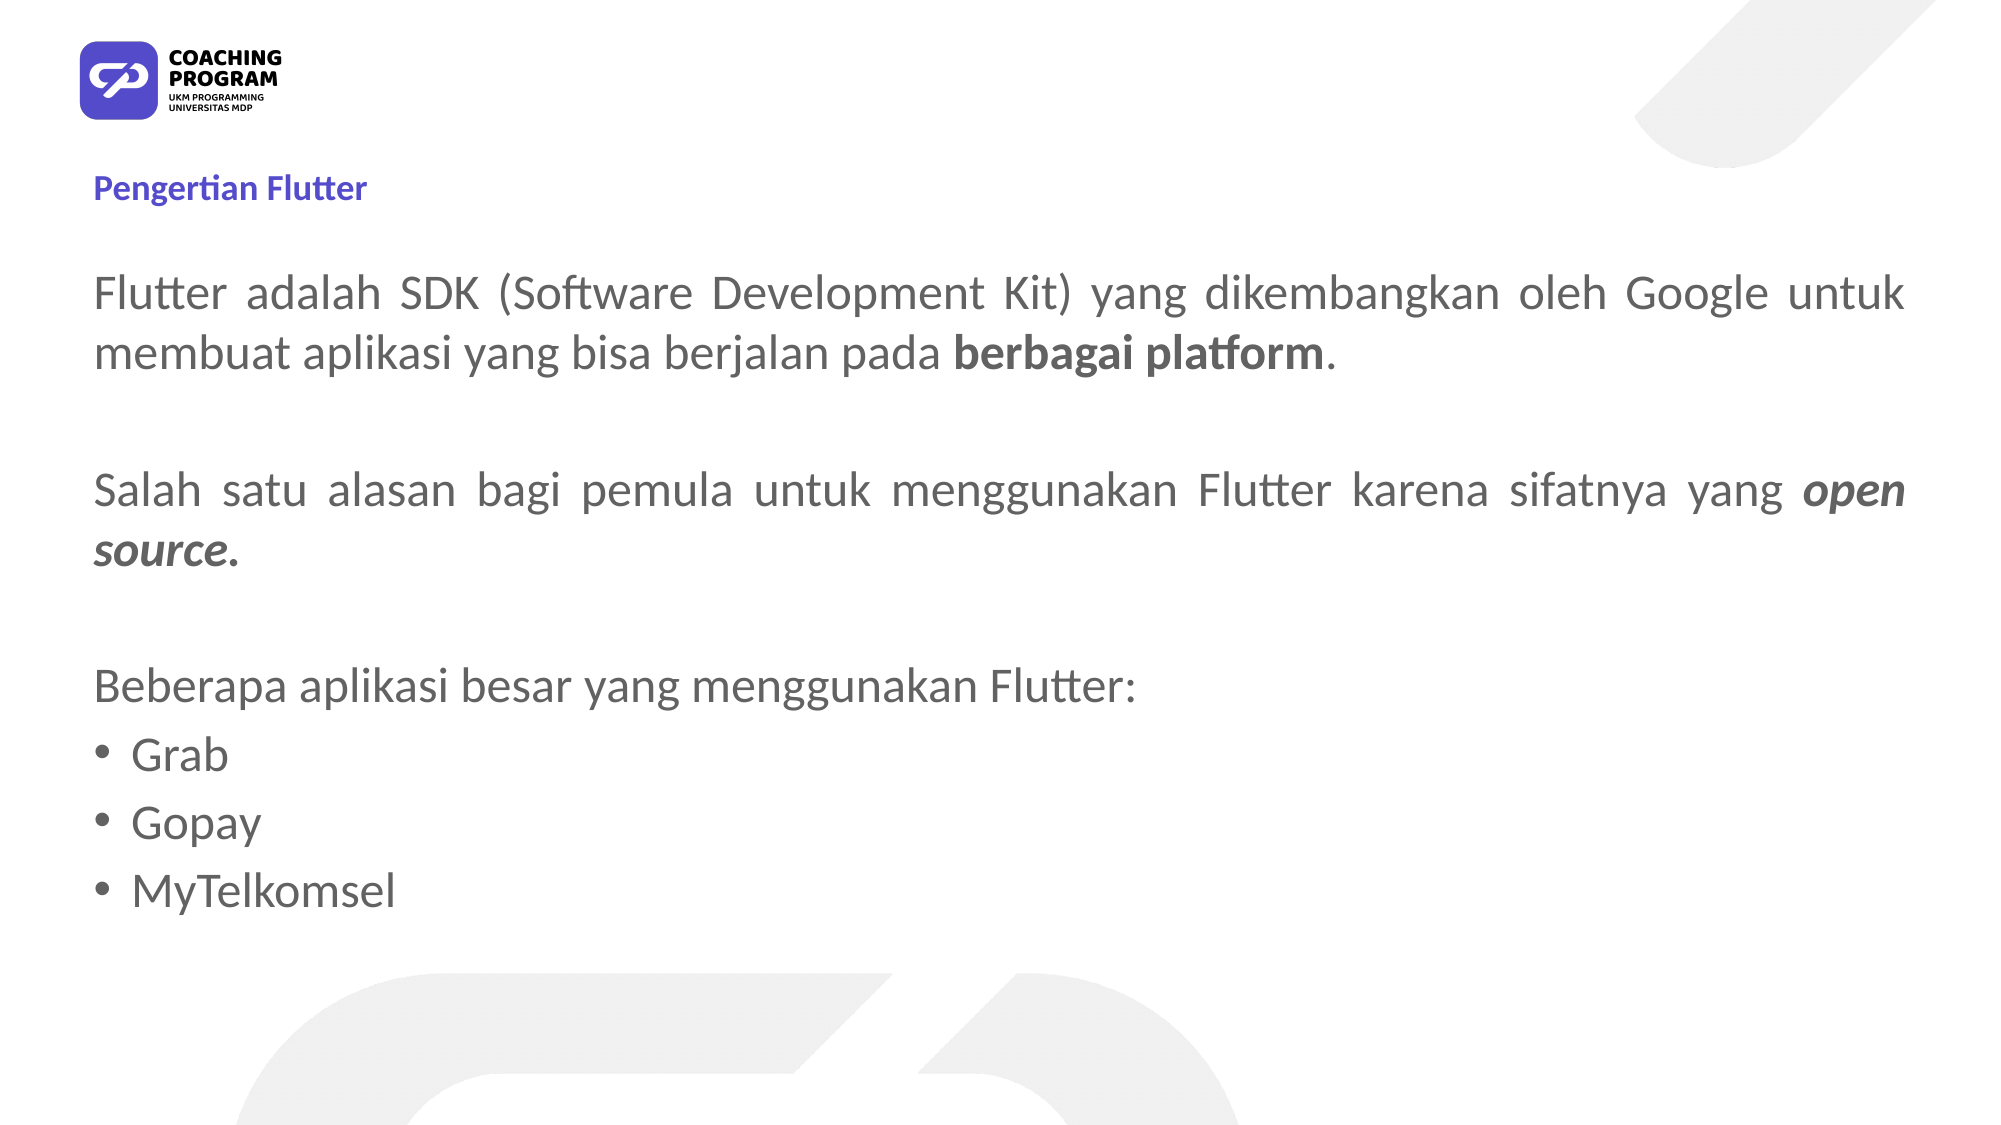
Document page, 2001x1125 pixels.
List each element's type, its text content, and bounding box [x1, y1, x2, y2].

title Pengertian Flutter [78, 161, 1922, 217]
list Flutter adalah SDK (Software Development Kit) yang dikembangkan oleh Google untuk membuat aplikasi yang bisa berjalan pada berbagai platform. Salah satu alasan bagi pemula untuk menggunakan Flutter karena sifatnya yang open source. Beberapa aplikasi besar yang menggunakan Flutter: Grab Gopay MyTelkomsel [78, 251, 1922, 964]
picture [78, 35, 284, 126]
